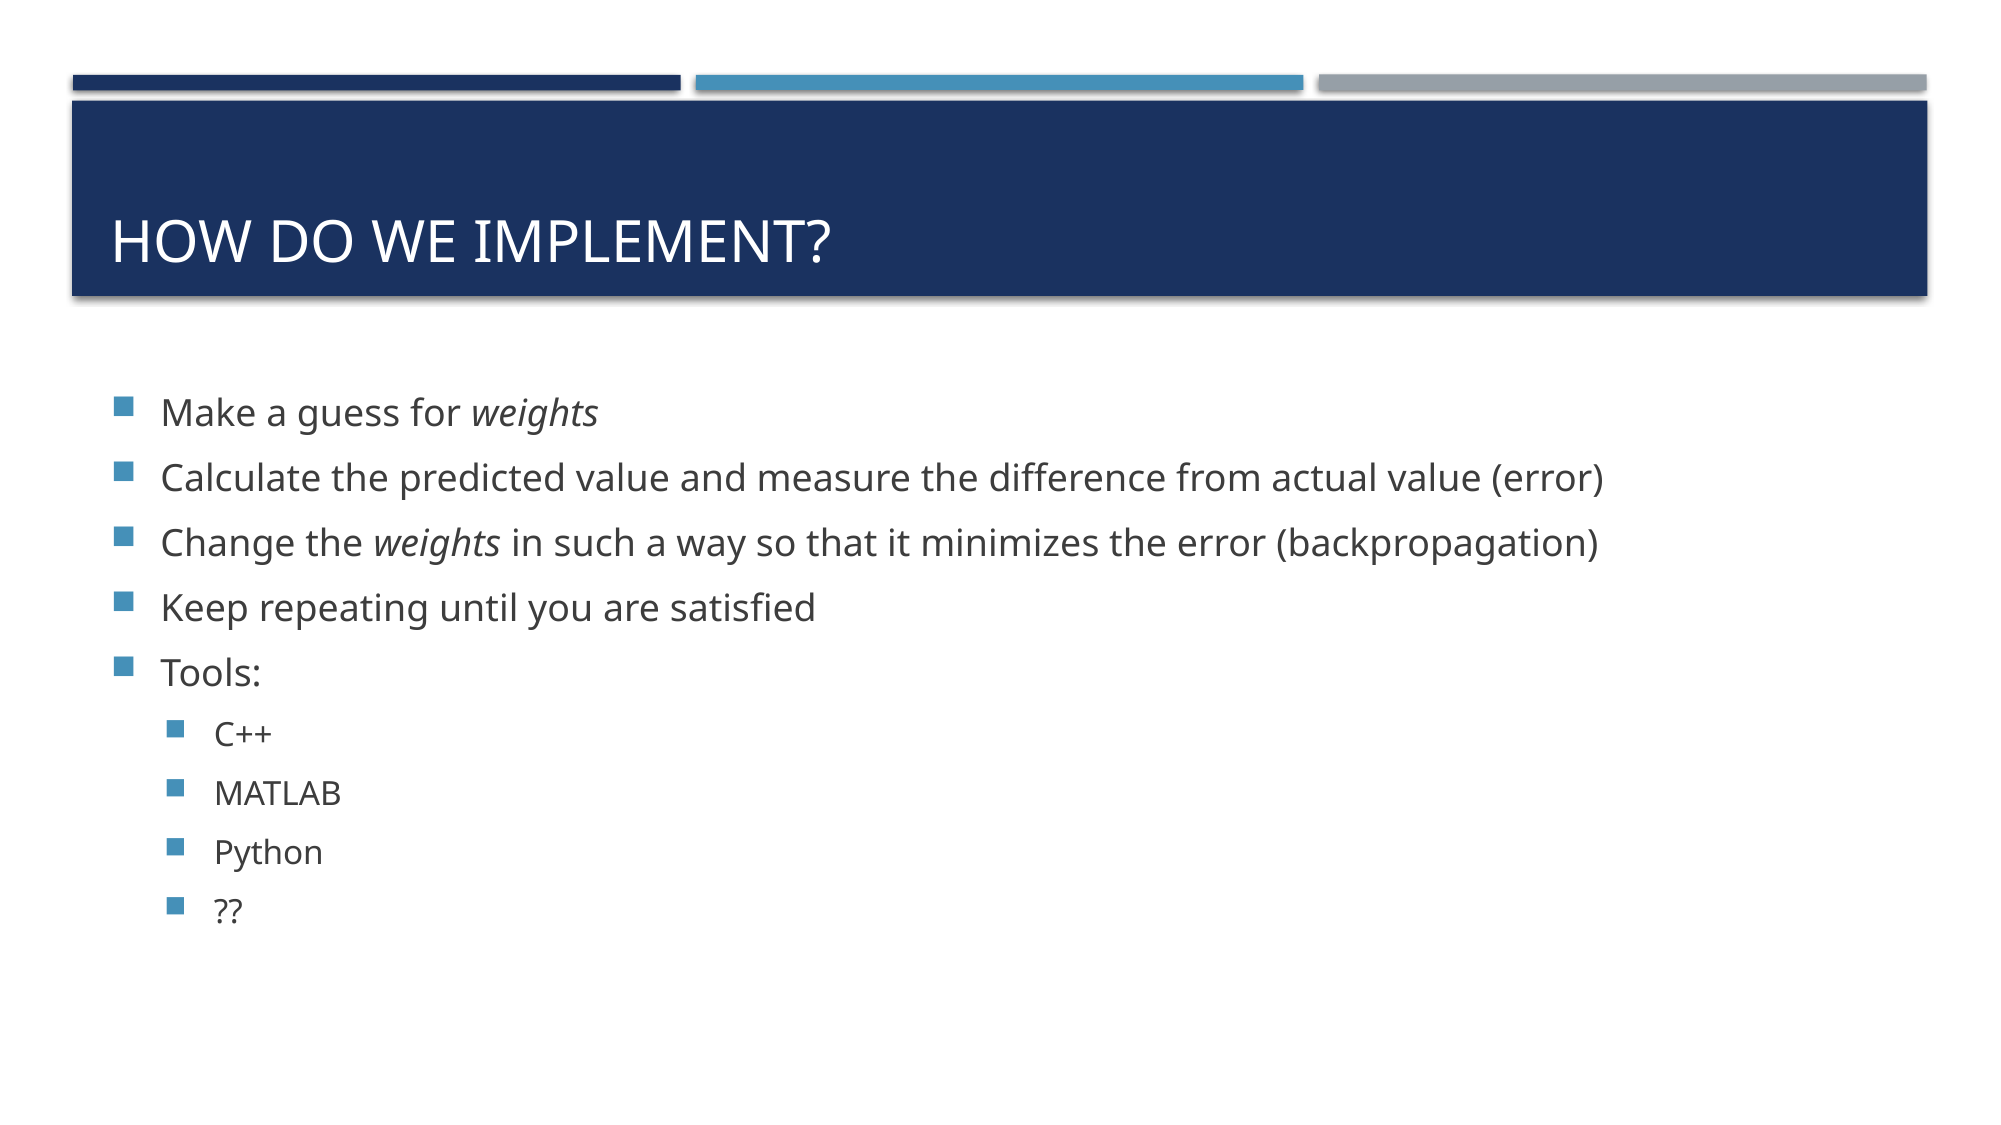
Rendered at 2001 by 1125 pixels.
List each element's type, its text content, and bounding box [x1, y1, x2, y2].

list Make a guess for weights Calculate the predicted value and measure the difference from actual value (error) Change the weights in such a way so that it minimizes the error (backpropagation) Keep repeating until you are satisfied Tools: C++ MATLAB Python ?? [95, 357, 1905, 962]
title How do we implement? [95, 115, 1905, 282]
